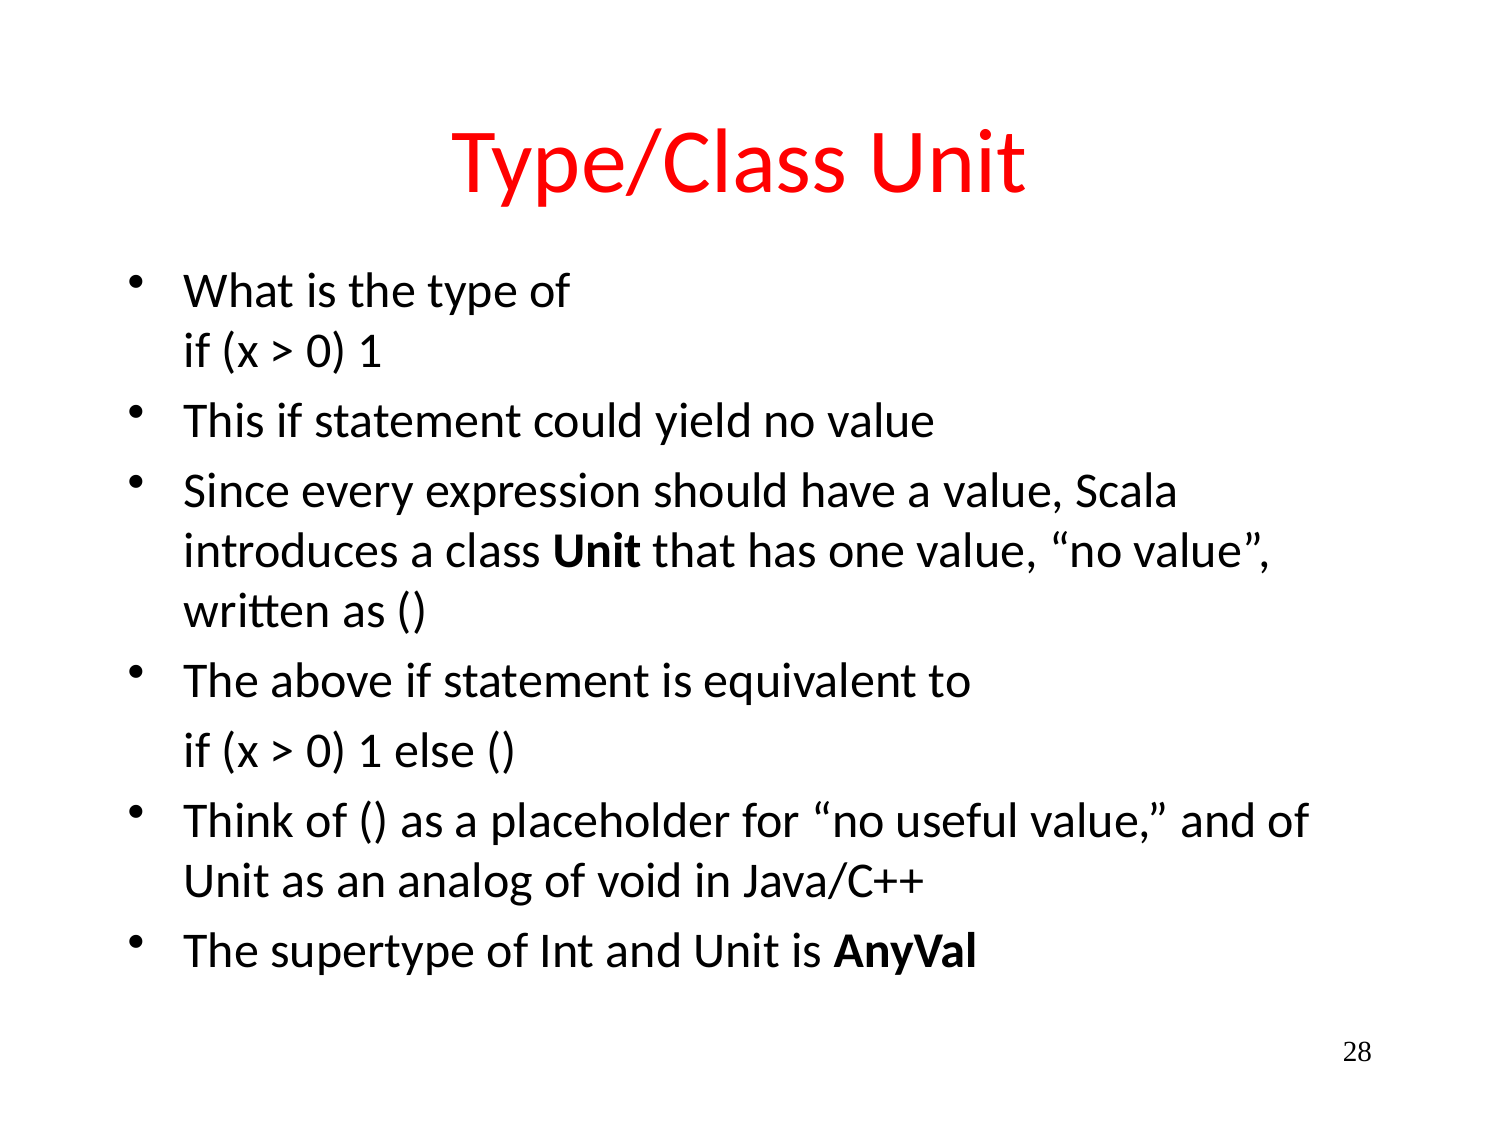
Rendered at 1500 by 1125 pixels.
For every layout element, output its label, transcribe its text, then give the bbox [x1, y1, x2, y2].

slide_number 28 [1074, 1024, 1388, 1101]
title Type/Class Unit [112, 87, 1388, 226]
list What is the type of if (x > 0) 1 This if statement could yield no value Since every expression should have a value, Scala introduces a class Unit that has one value, “no value”, written as () The above if statement is equivalent to if (x > 0) 1 else () Think of () as a placeholder for “no useful value,” and of Unit as an analog of void in Java/C++ The supertype of Int and Unit is AnyVal [112, 249, 1388, 1001]
